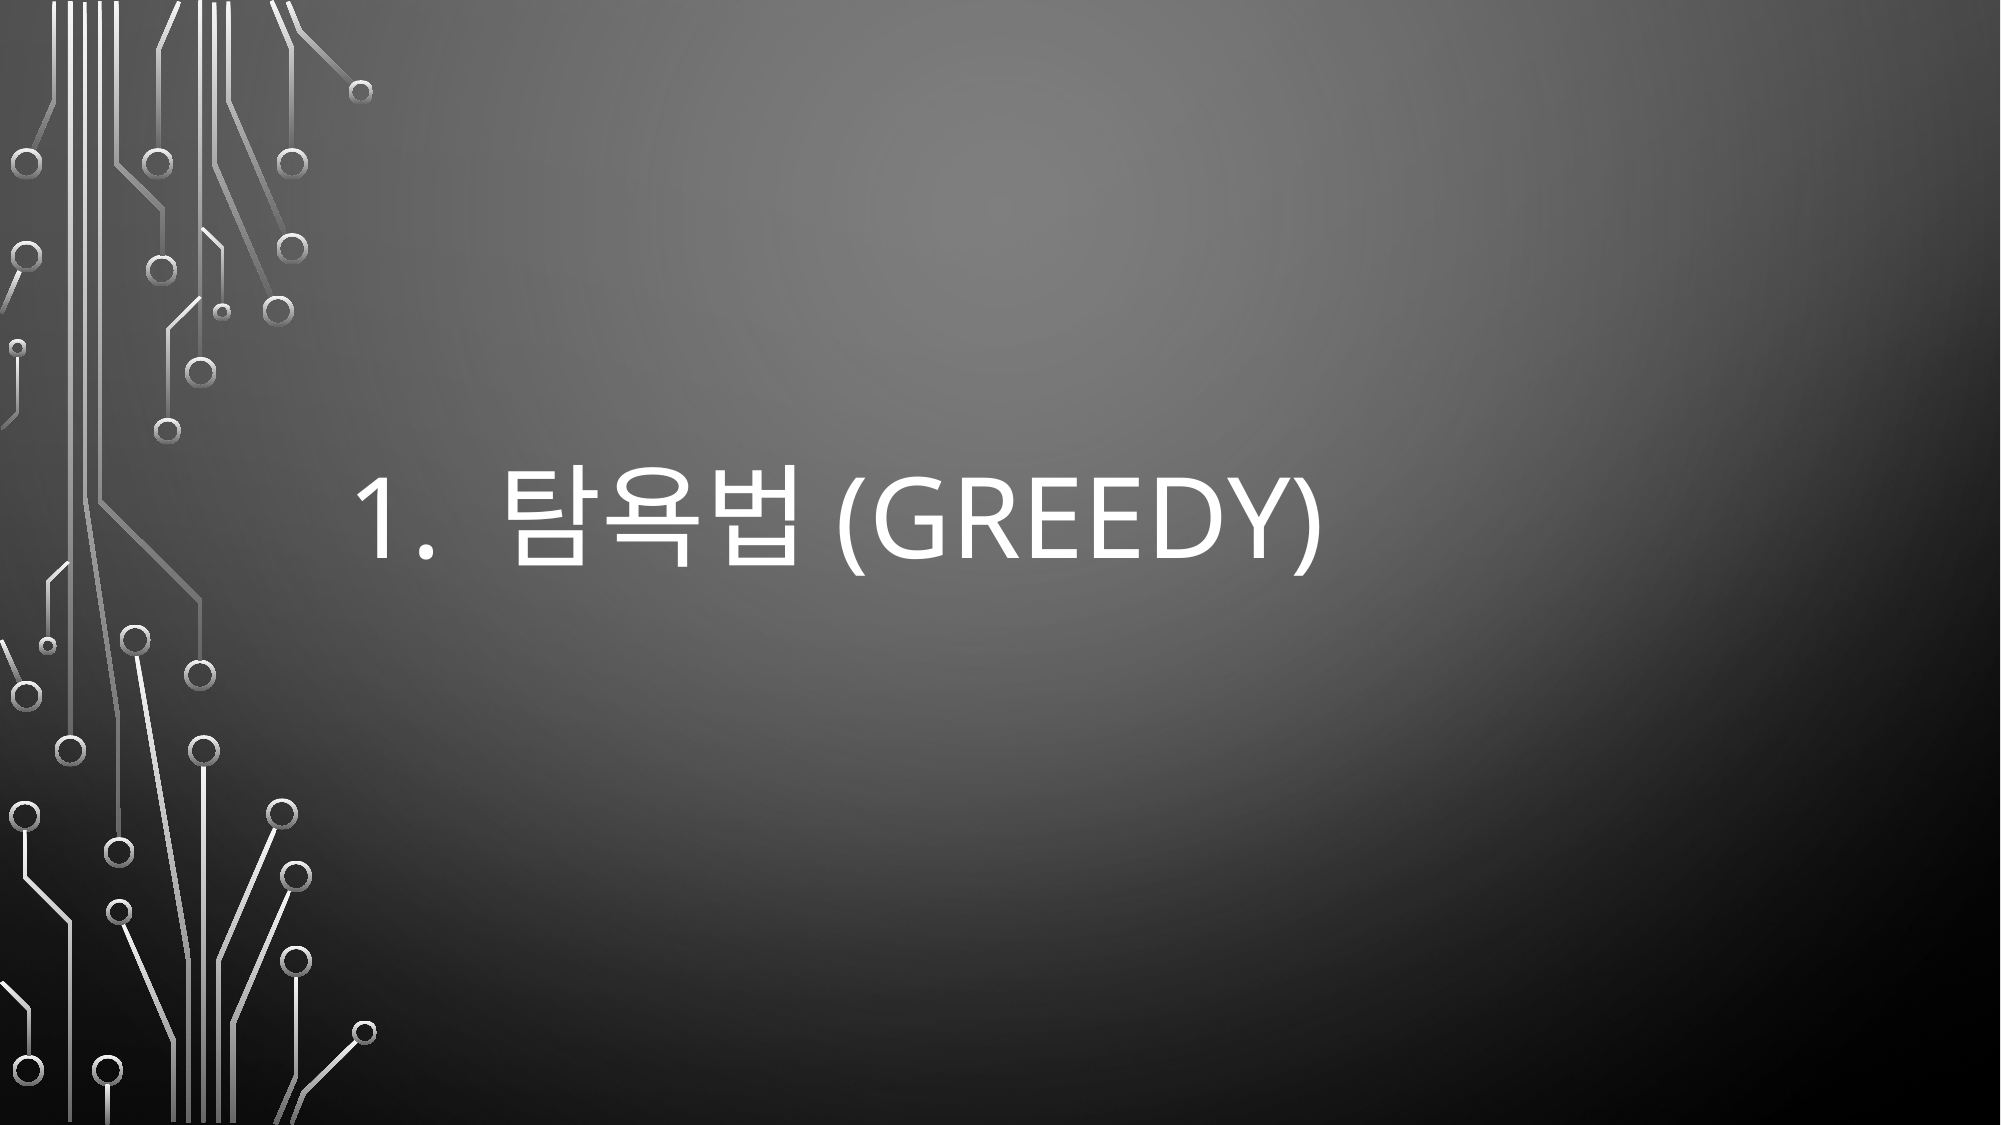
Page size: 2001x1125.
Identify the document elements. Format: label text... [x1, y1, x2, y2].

title 1. 탐욕법(greedy) [332, 83, 1780, 960]
